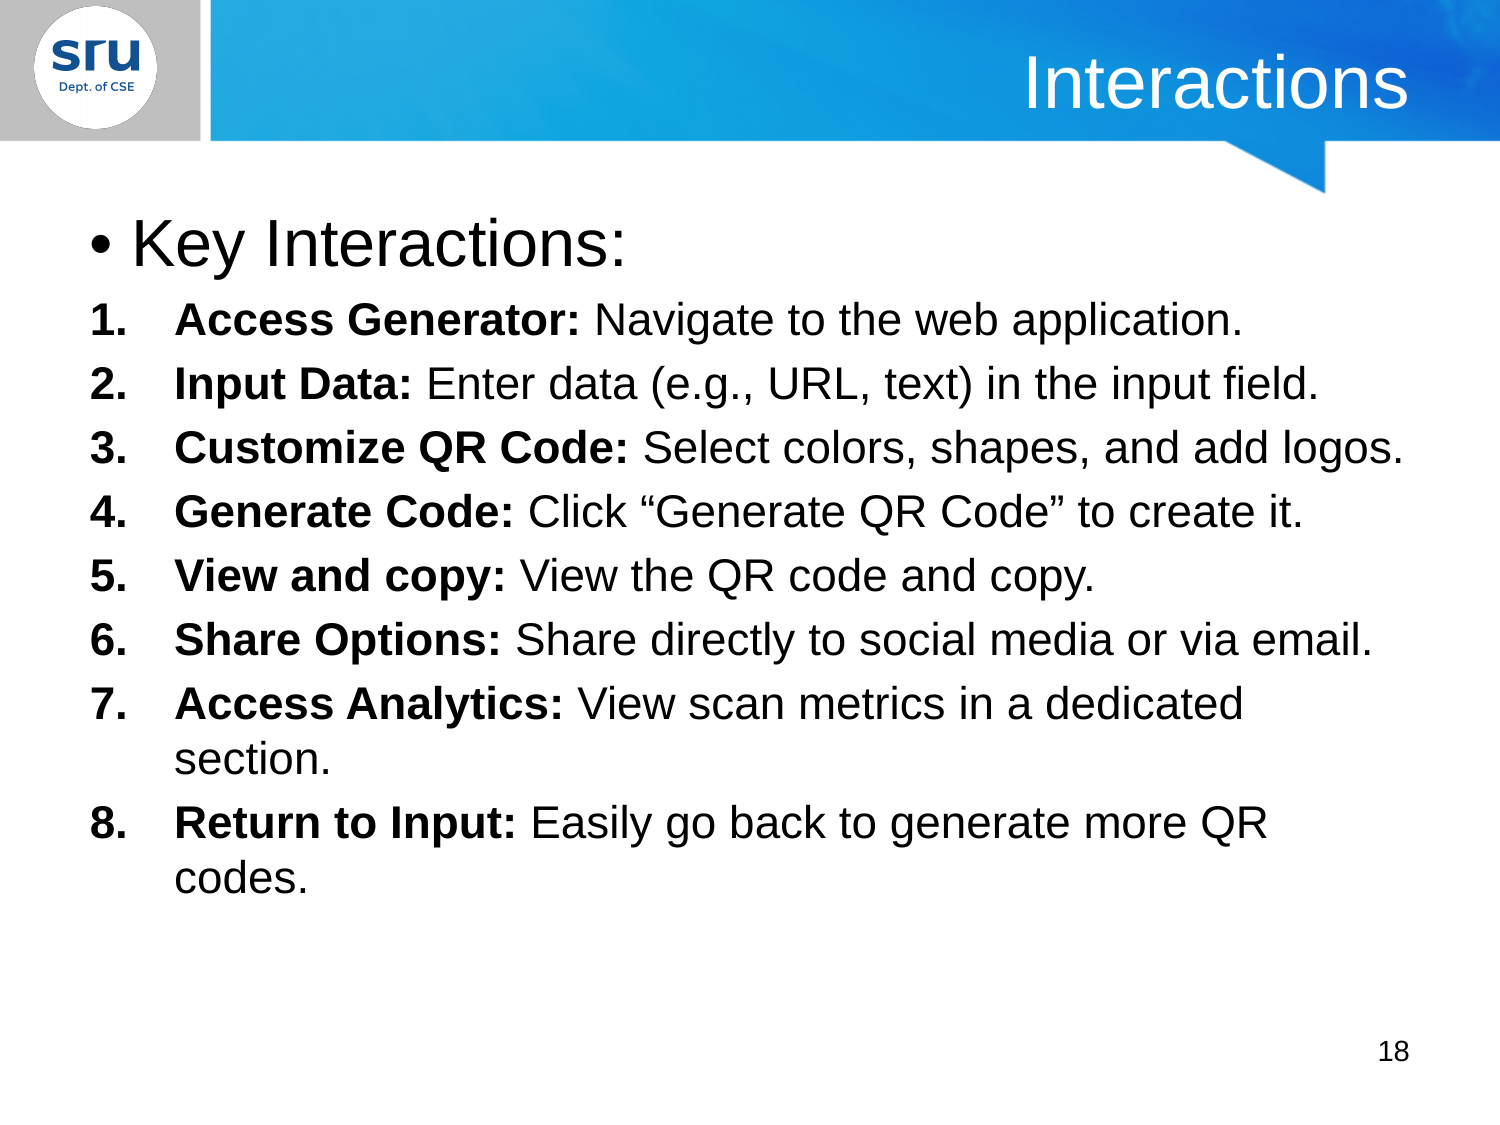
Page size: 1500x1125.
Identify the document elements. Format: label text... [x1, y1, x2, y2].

title Interactions [74, 30, 1426, 127]
list • Key Interactions: Access Generator: Navigate to the web application. Input Data: Enter data (e.g., URL, text) in the input field. Customize QR Code: Select colors, shapes, and add logos. Generate Code: Click “Generate QR Code” to create it. View and copy: View the QR code and copy. Share Options: Share directly to social media or via email. Access Analytics: View scan metrics in a dedicated section. Return to Input: Easily go back to generate more QR codes. [74, 192, 1426, 1006]
slide_number 18 [1074, 1024, 1425, 1103]
picture [0, 0, 1500, 1125]
